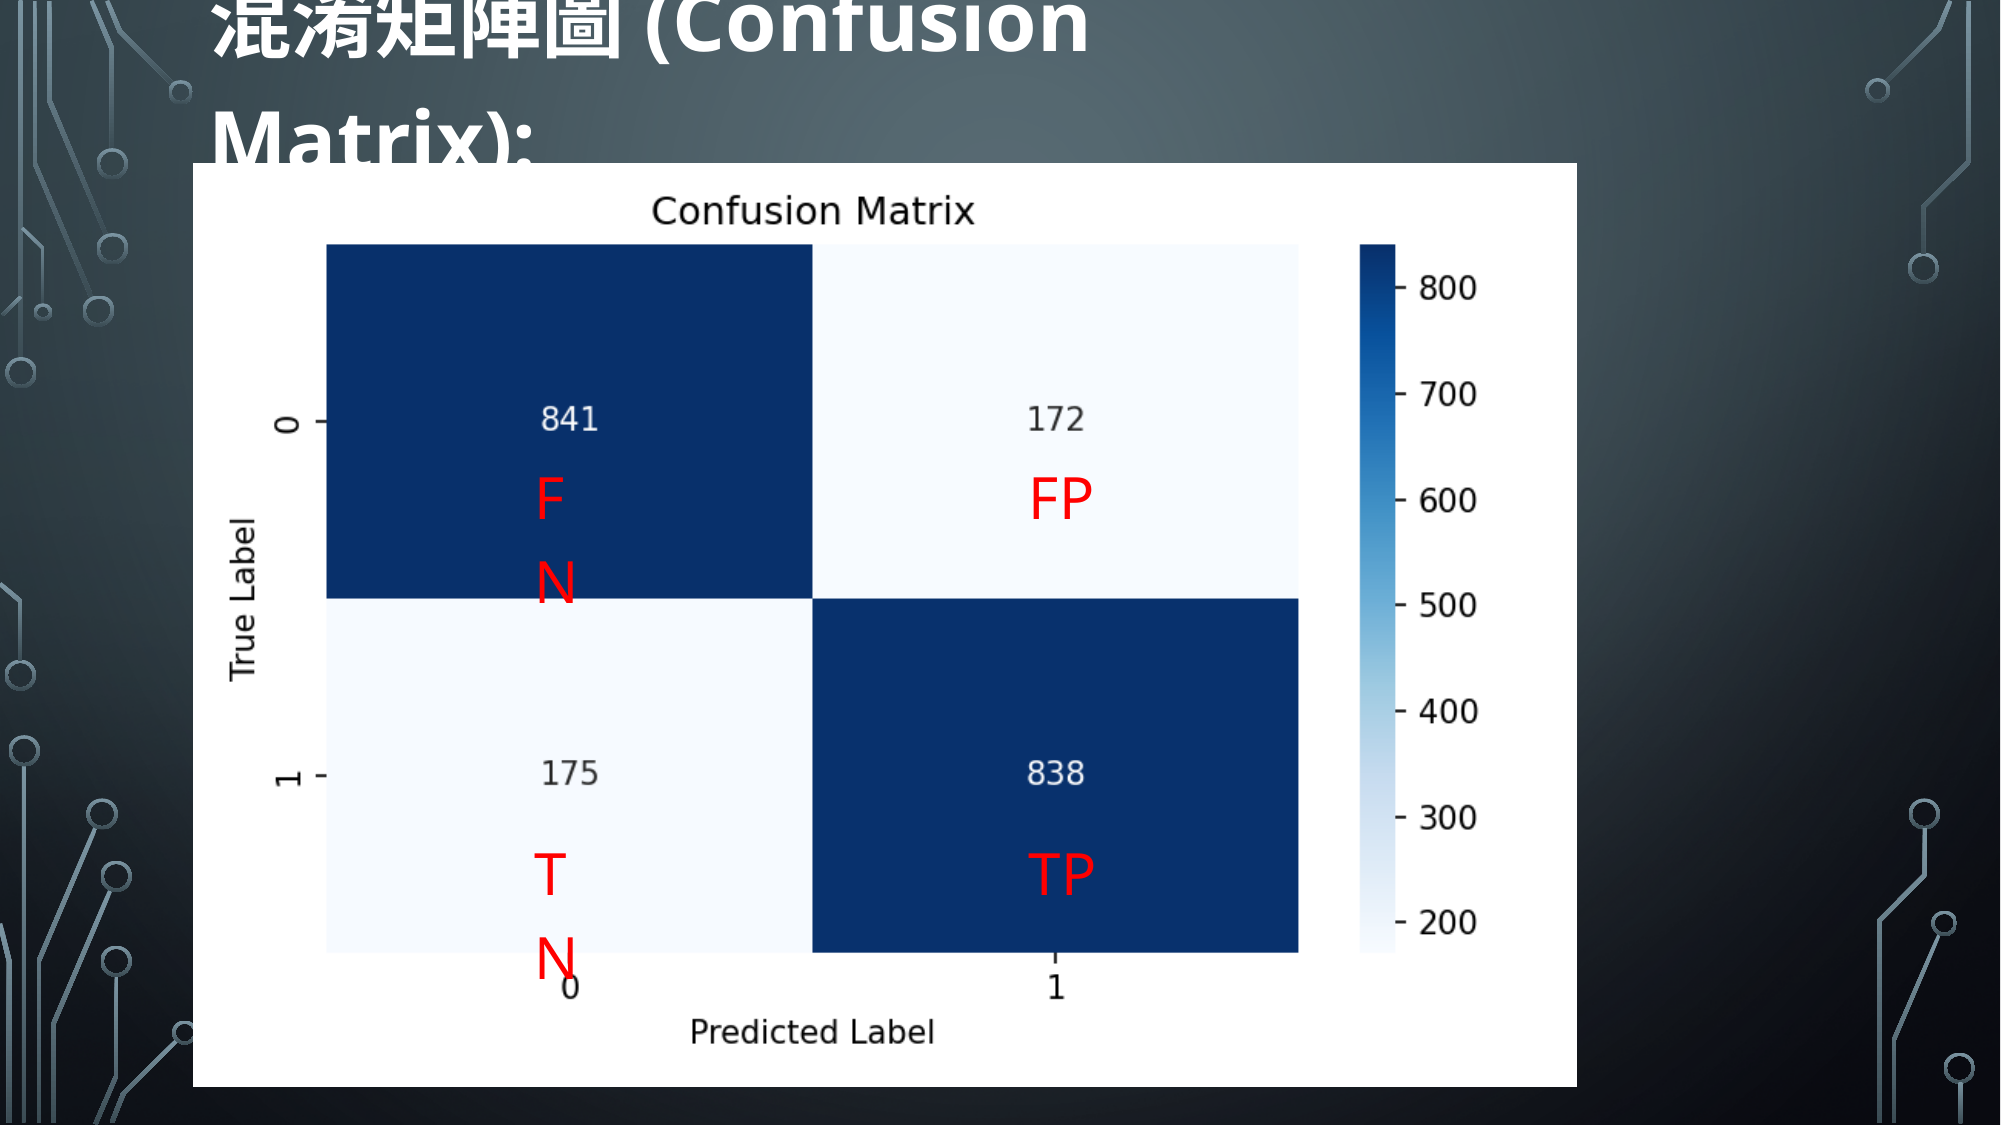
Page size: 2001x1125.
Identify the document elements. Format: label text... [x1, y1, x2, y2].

picture [193, 163, 1577, 1087]
text_box 混淆矩陣圖(Confusion Matrix): [193, 0, 1335, 163]
